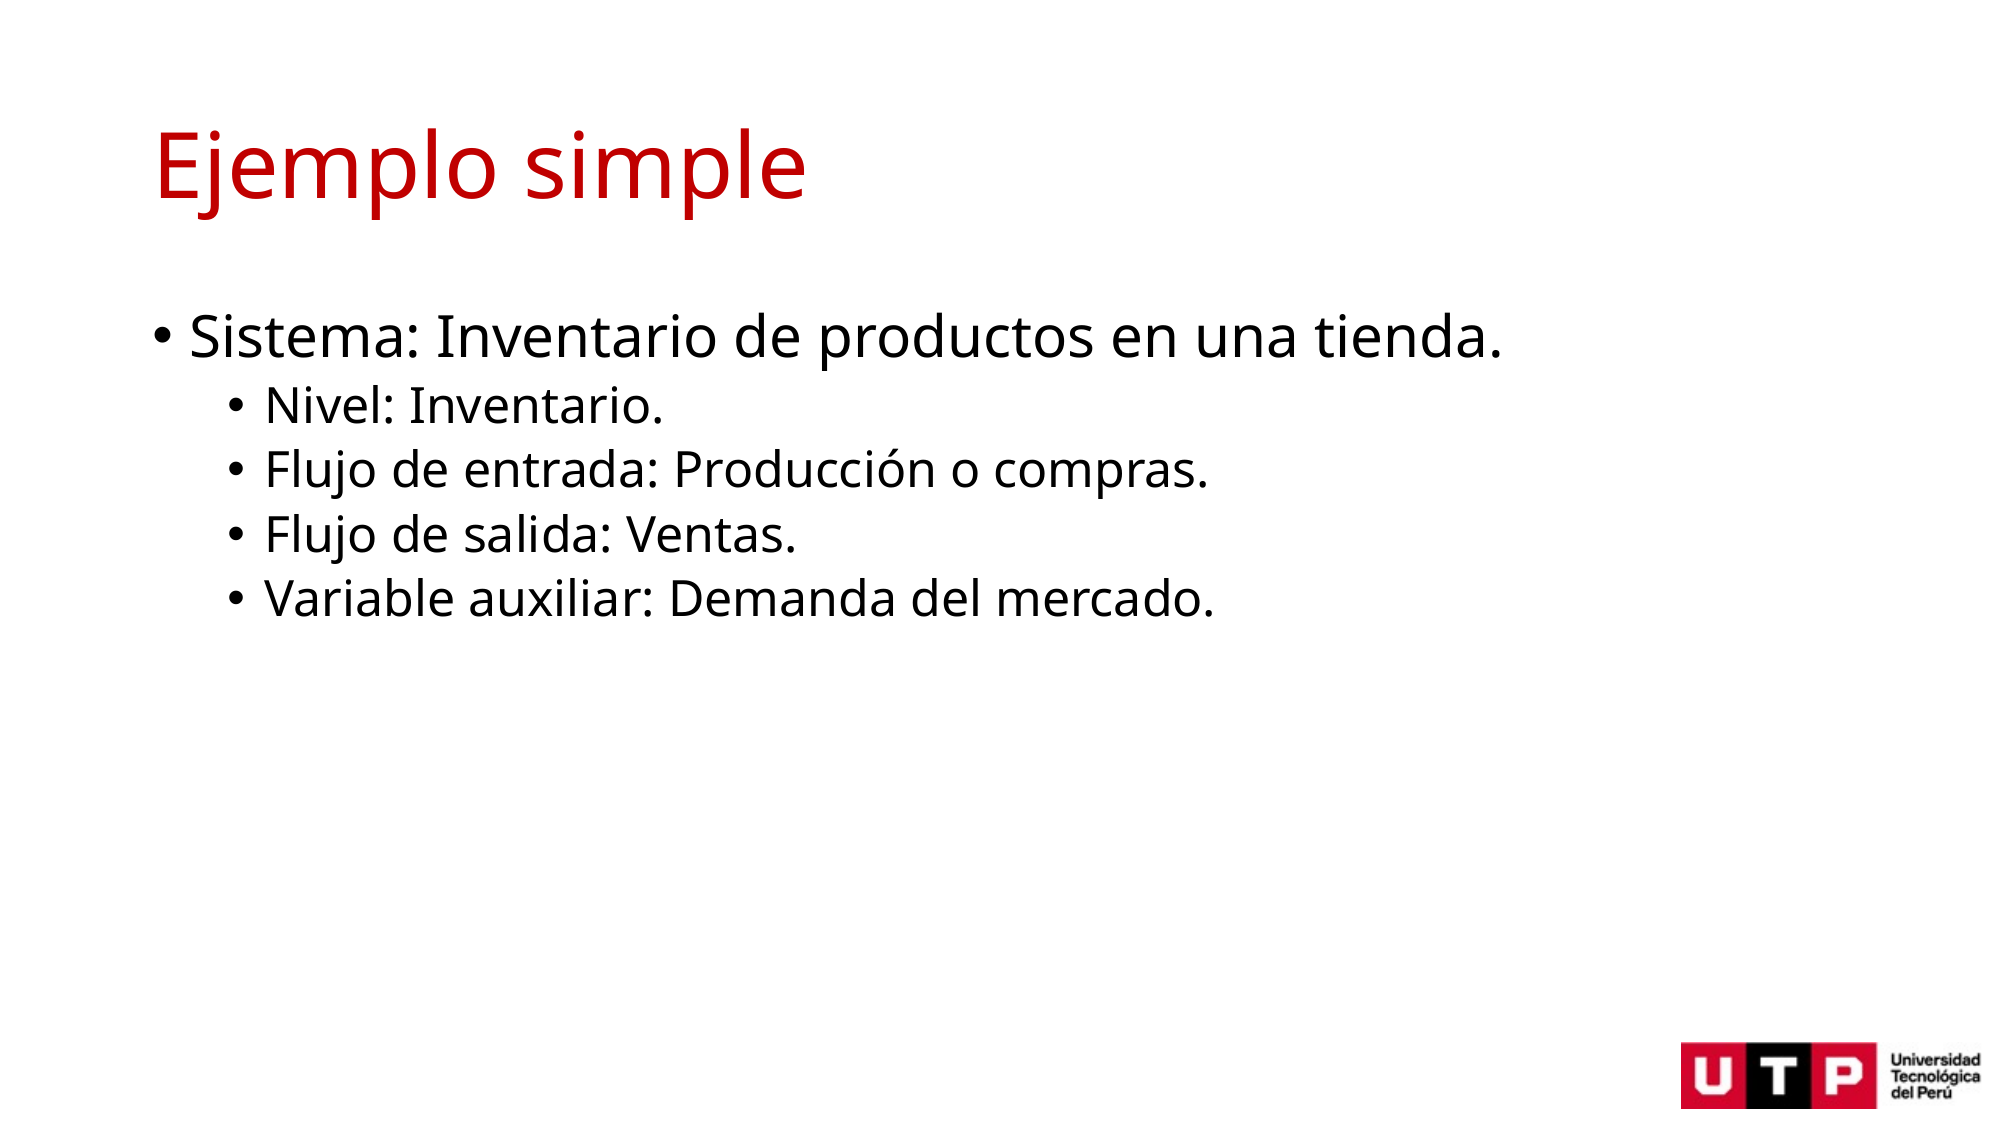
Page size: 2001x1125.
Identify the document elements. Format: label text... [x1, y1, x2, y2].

title Ejemplo simple [137, 59, 1863, 278]
picture [1680, 1042, 2000, 1109]
list Sistema: Inventario de productos en una tienda. Nivel: Inventario. Flujo de entrada: Producción o compras. Flujo de salida: Ventas. Variable auxiliar: Demanda del mercado. [137, 299, 1863, 1014]
